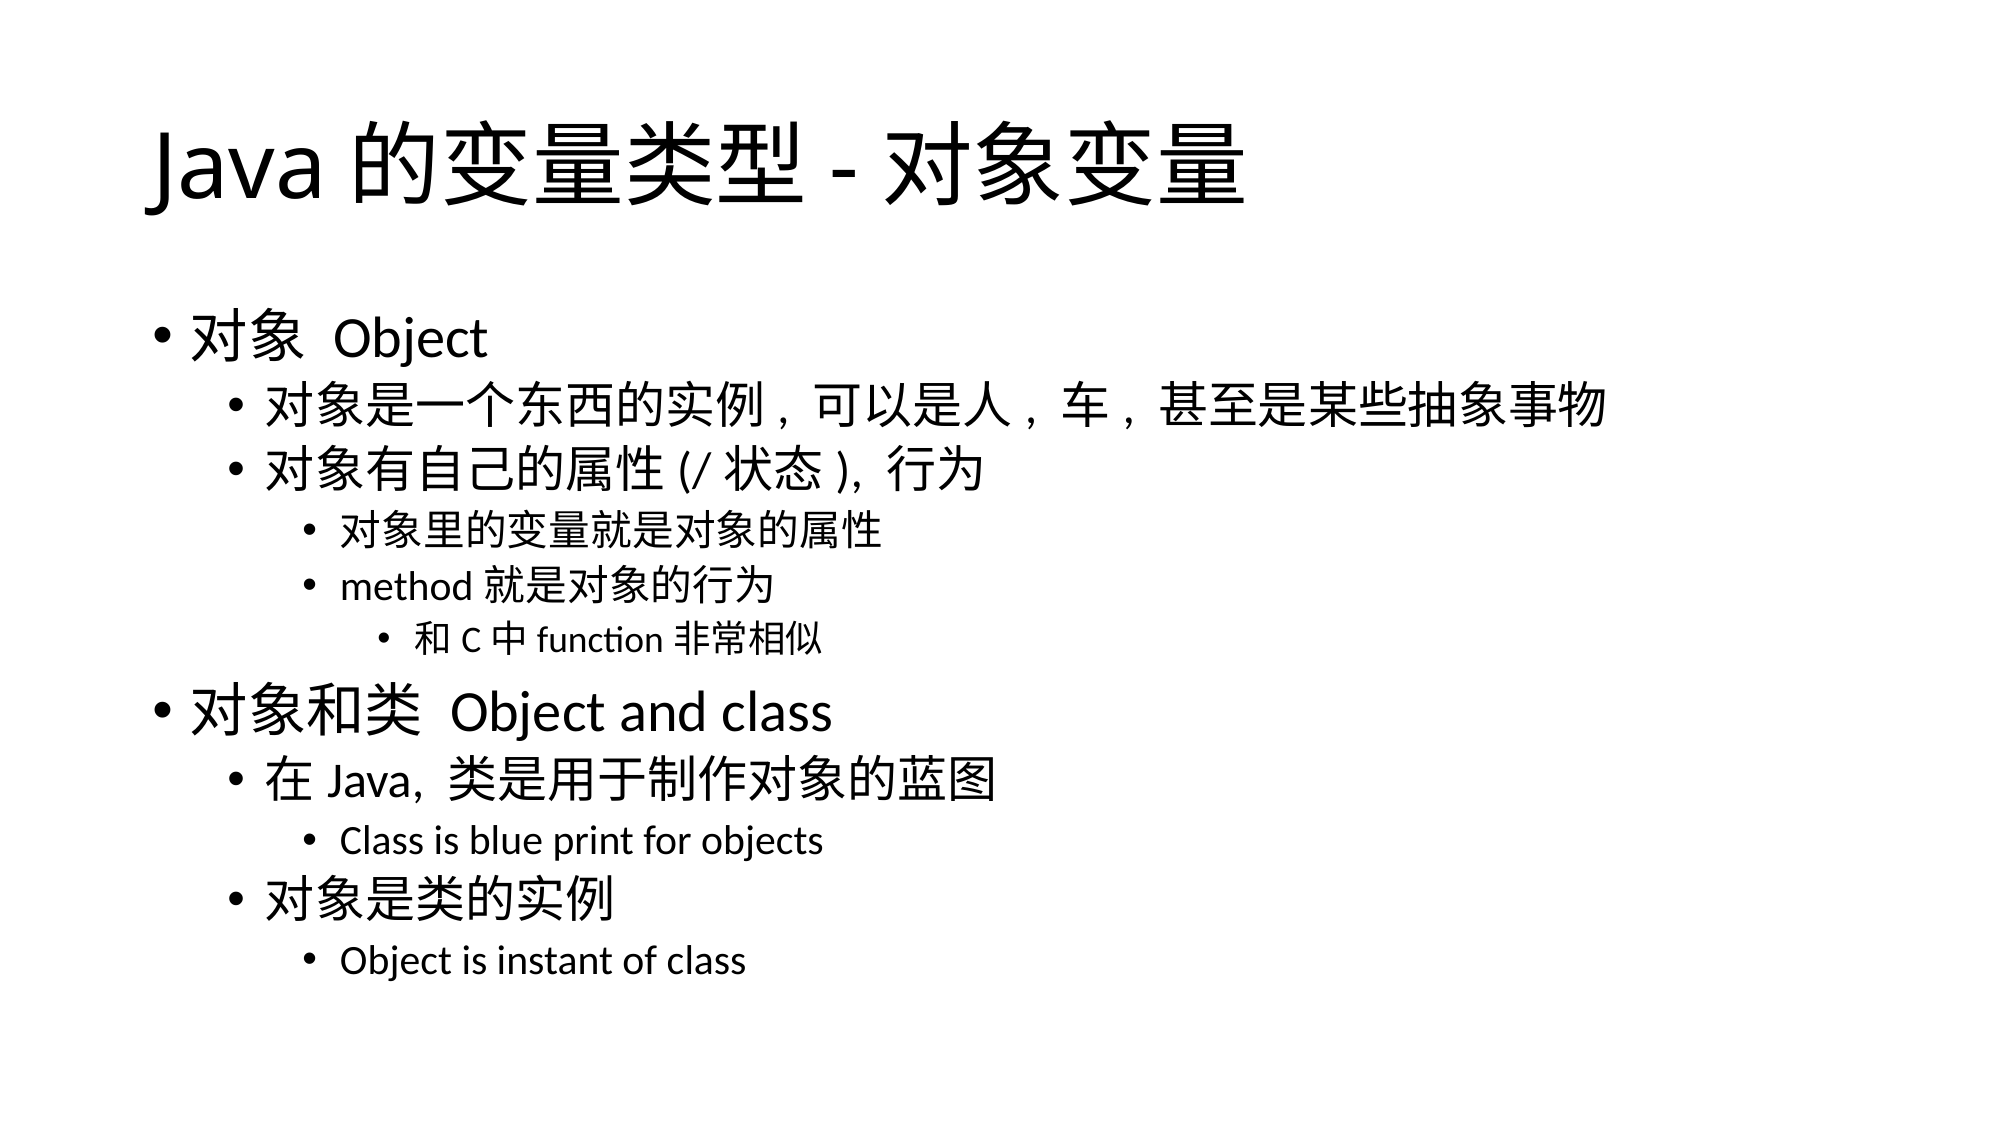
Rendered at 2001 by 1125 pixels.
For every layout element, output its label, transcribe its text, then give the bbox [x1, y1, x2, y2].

title Java的变量类型-对象变量 [137, 59, 1863, 278]
list 对象 Object 对象是一个东西的实例, 可以是人, 车, 甚至是某些抽象事物 对象有自己的属性(/状态), 行为 对象里的变量就是对象的属性 method就是对象的行为 和C中function非常相似 对象和类 Object and class 在Java, 类是用于制作对象的蓝图 Class is blue print for objects 对象是类的实例 Object is instant of class [137, 299, 1863, 1014]
